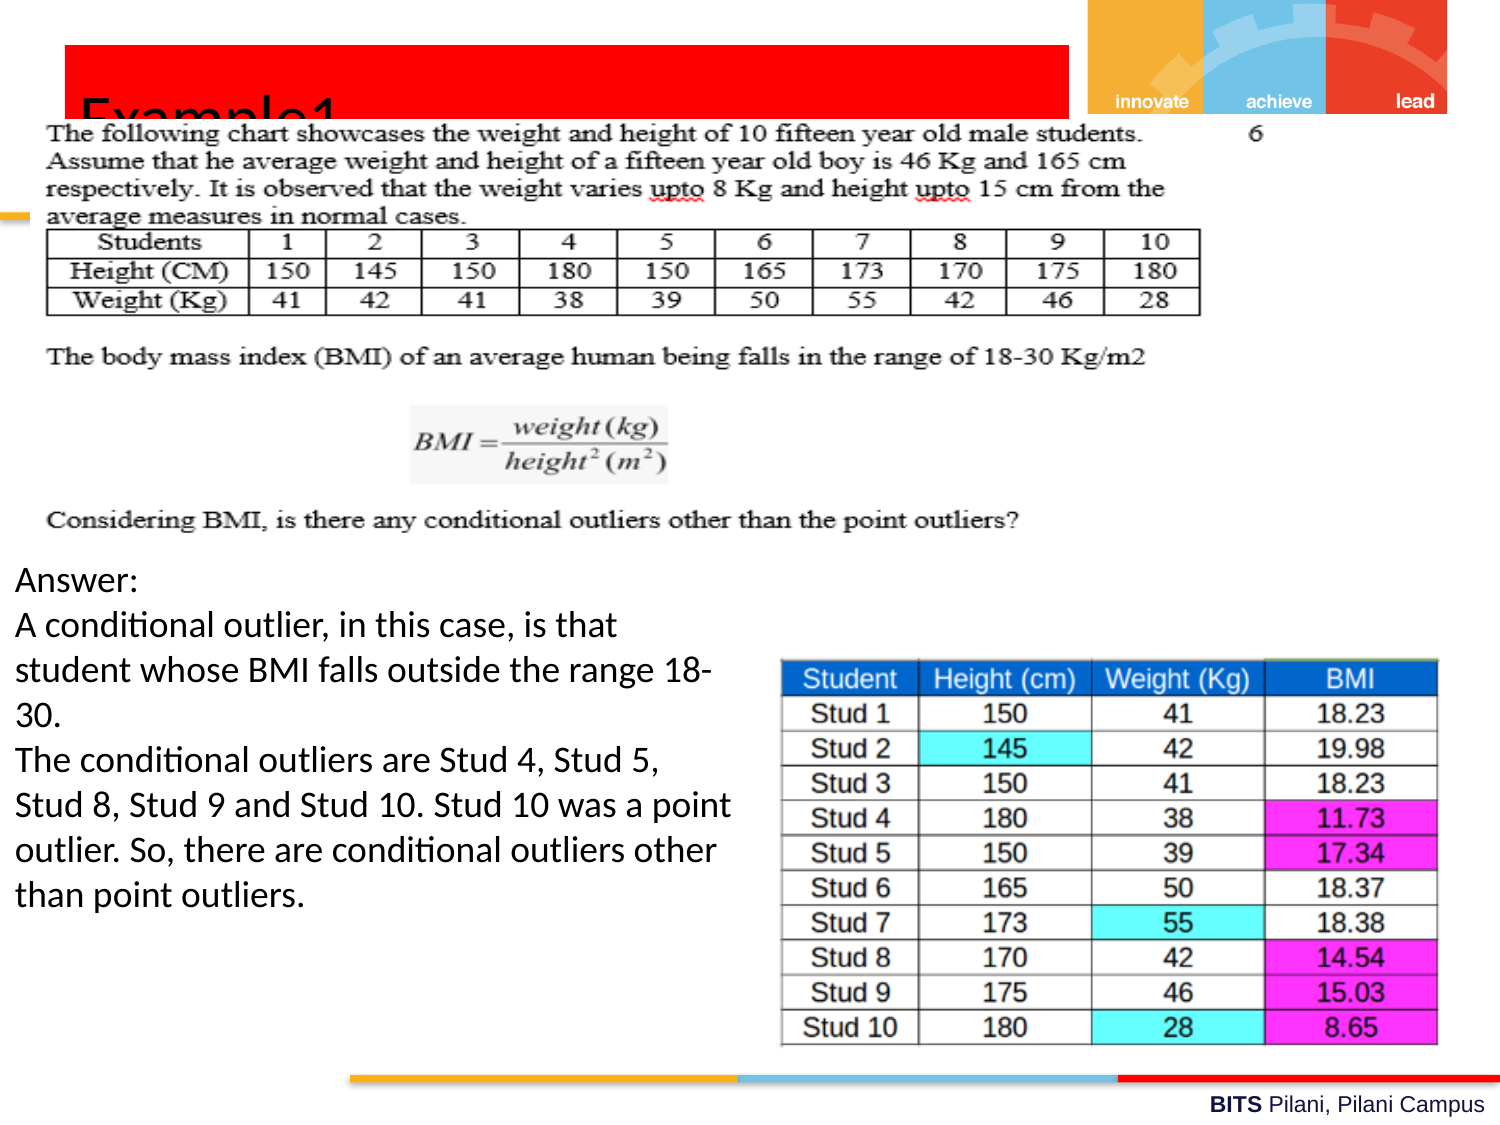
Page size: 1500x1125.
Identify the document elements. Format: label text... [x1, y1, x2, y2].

text_box Example1 [64, 45, 1069, 118]
text_box Answer: A conditional outlier, in this case, is that student whose BMI falls outside the range 18-30. The conditional outliers are Stud 4, Stud 5, Stud 8, Stud 9 and Stud 10. Stud 10 was a point outlier. So, there are conditional outliers other than point outliers. [0, 547, 750, 967]
picture [29, 119, 1322, 546]
picture [734, 629, 1461, 1051]
picture [1087, 0, 1448, 114]
